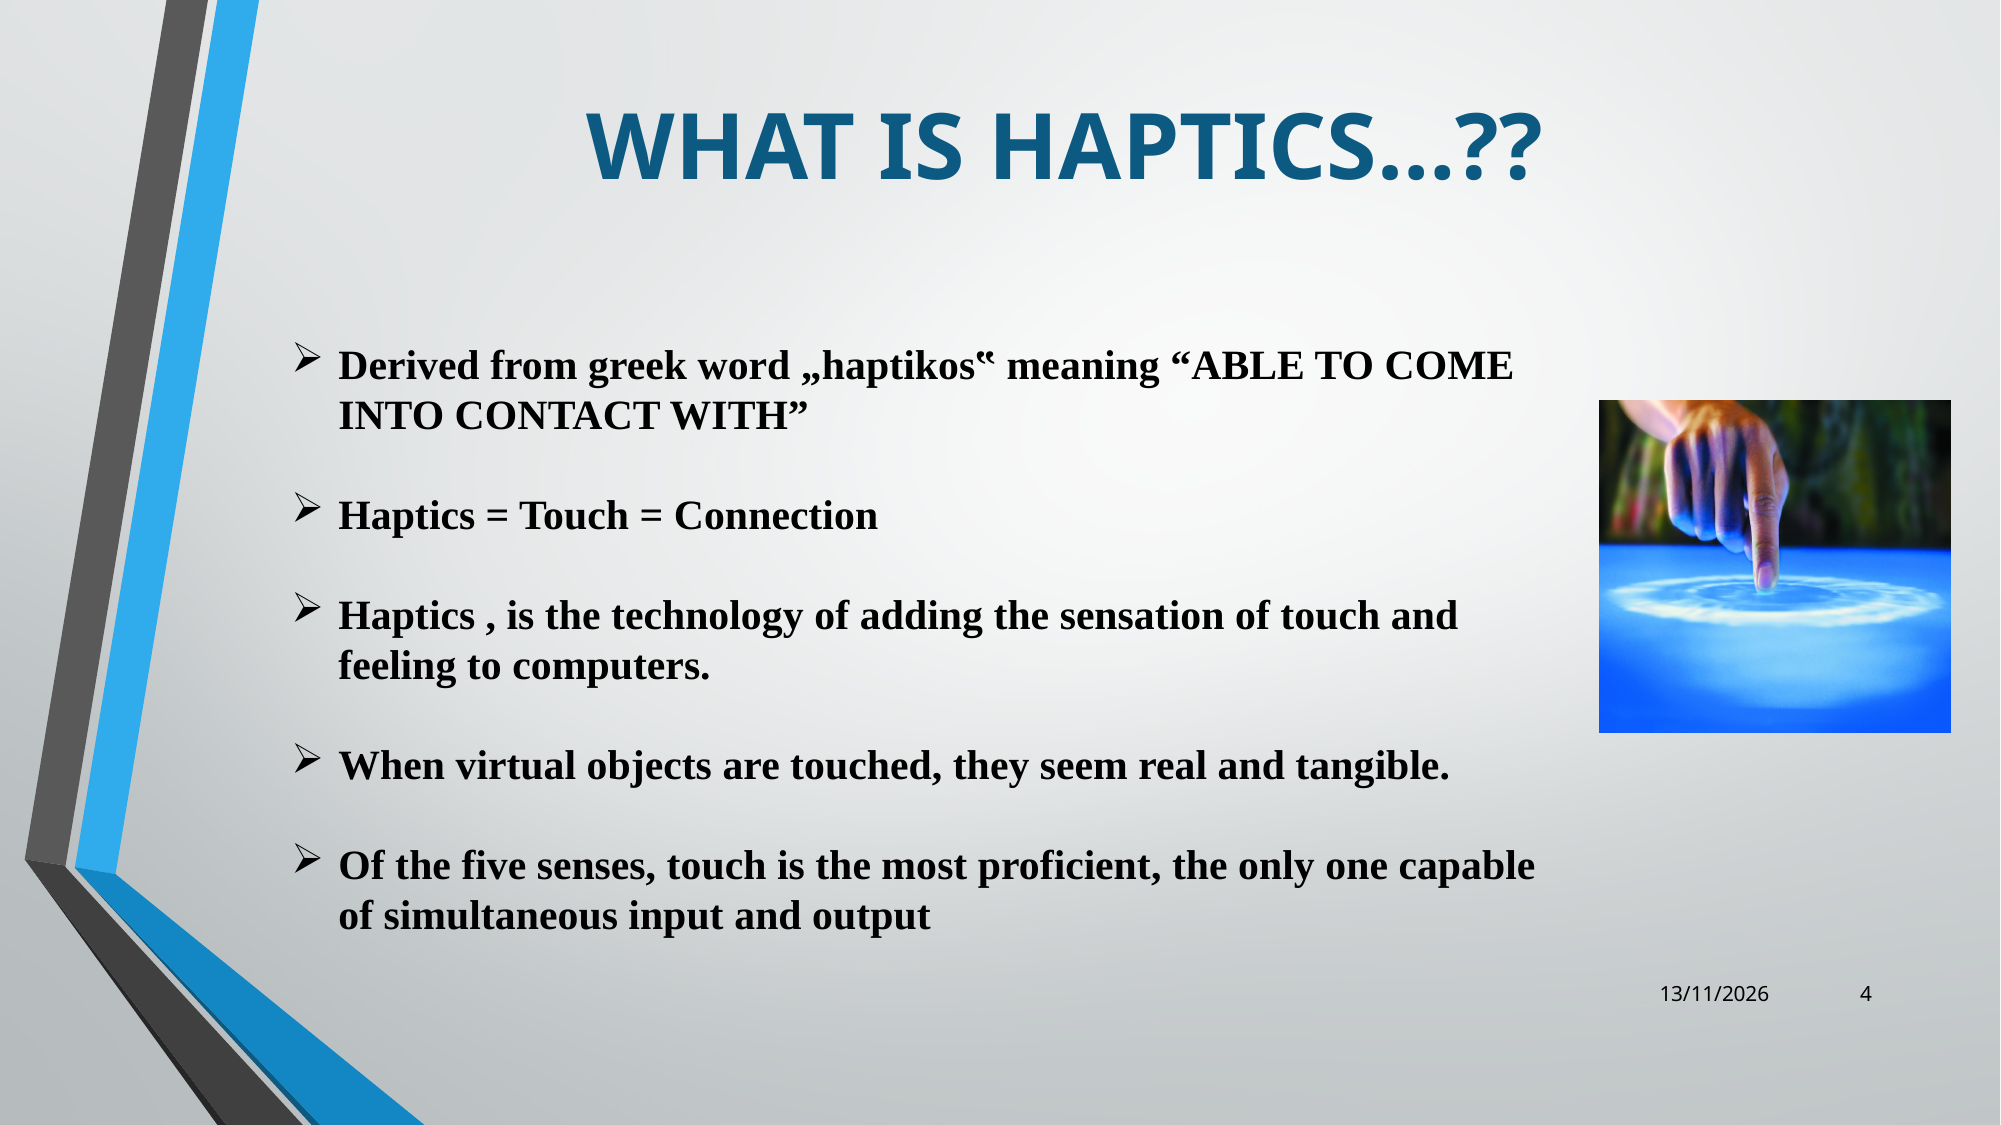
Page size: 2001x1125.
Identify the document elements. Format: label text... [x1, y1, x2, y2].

text_box Derived from greek word „haptikos‟ meaning “ABLE TO COME INTO CONTACT WITH” Haptics = Touch = Connection Haptics , is the technology of adding the sensation of touch and feeling to computers. When virtual objects are touched, they seem real and tangible. Of the five senses, touch is the most proficient, the only one capable of simultaneous input and output [276, 330, 1569, 991]
title WHAT IS HAPTICS…?? [243, 20, 1887, 265]
slide_number 4 [1796, 965, 1887, 1025]
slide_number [1596, 965, 1784, 1025]
picture [1598, 400, 1952, 733]
